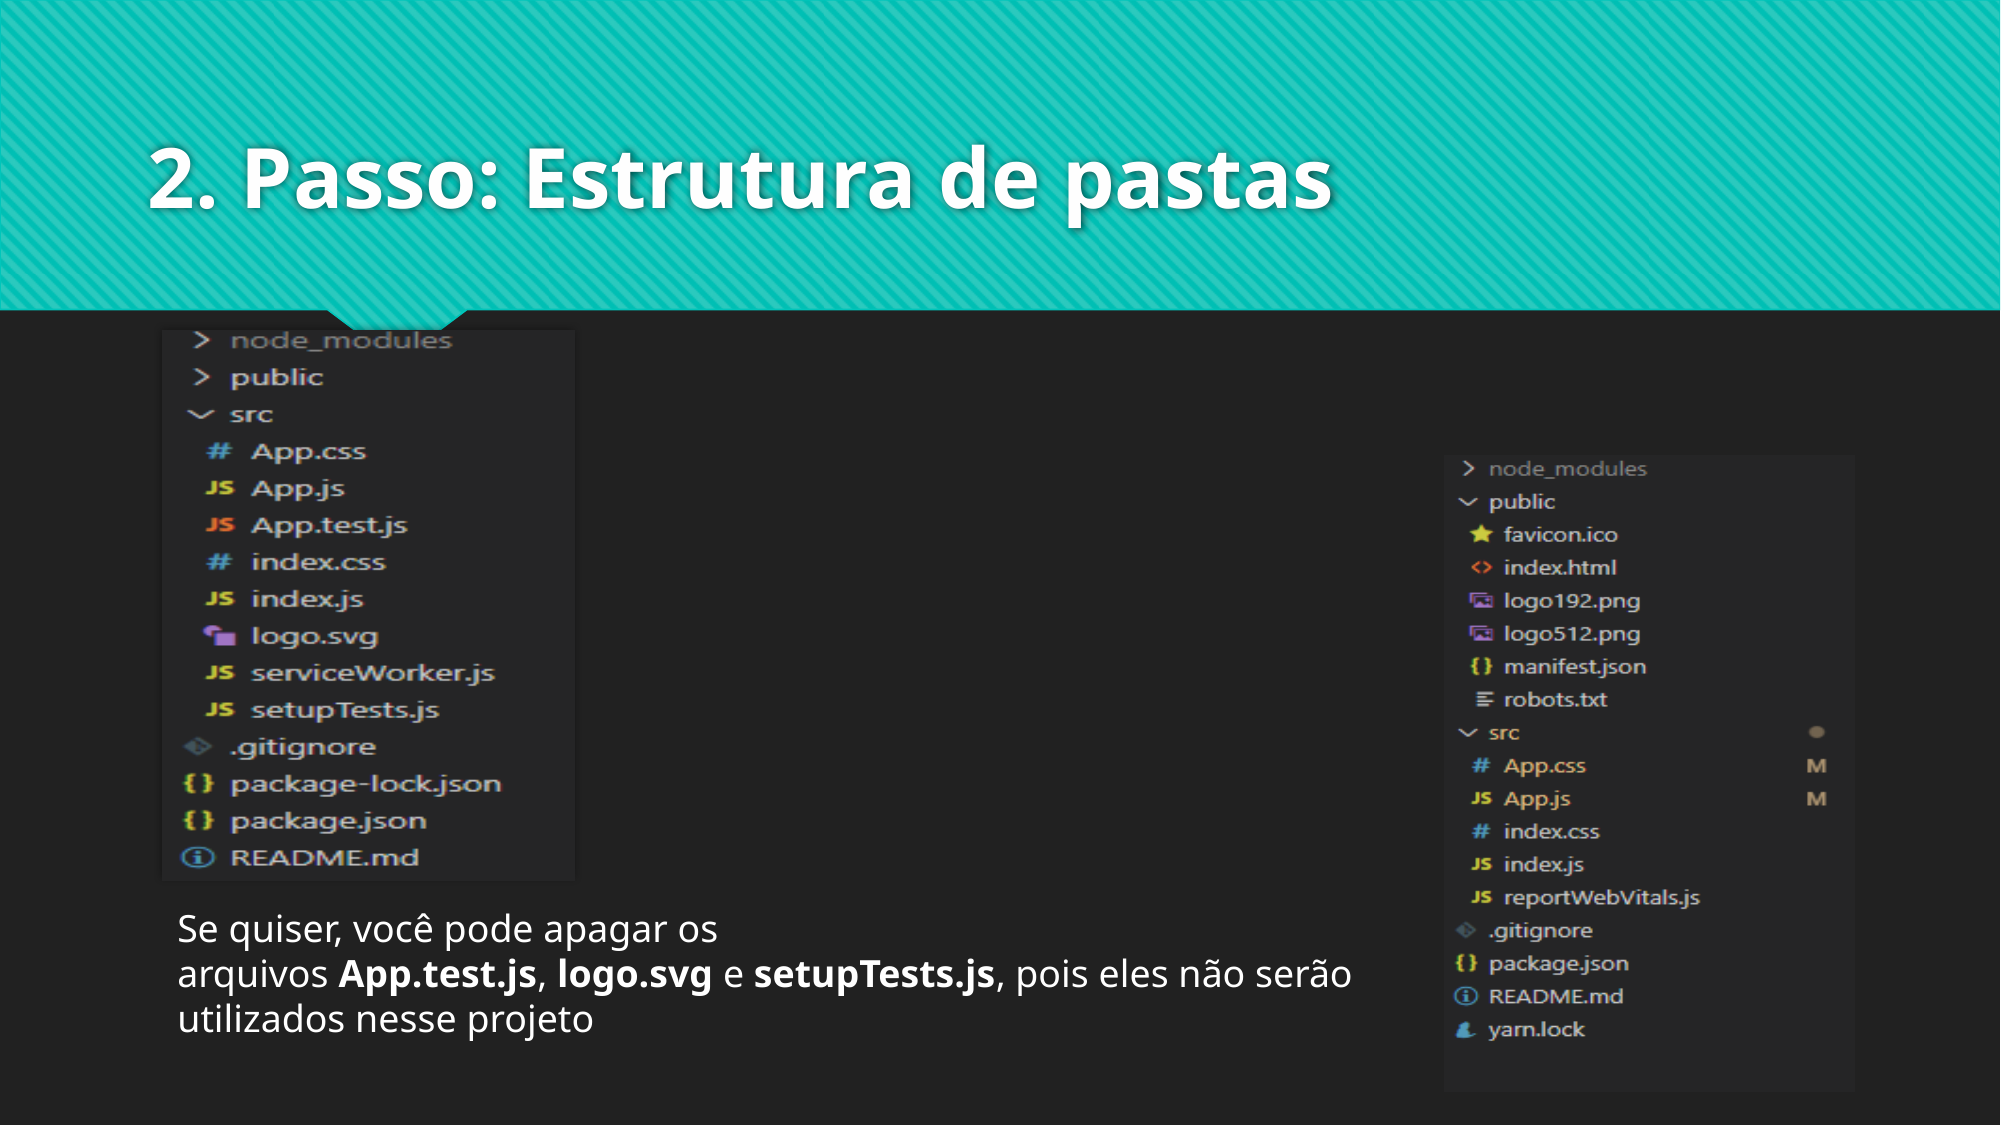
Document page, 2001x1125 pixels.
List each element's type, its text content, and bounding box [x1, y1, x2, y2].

title 2. Passo: Estrutura de pastas [132, 73, 1868, 233]
text_box Se quiser, você pode apagar os arquivos App.test.js, logo.svg e setupTests.js, pois eles não serão utilizados nesse projeto [162, 897, 1387, 1048]
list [162, 330, 575, 881]
picture [1444, 455, 1855, 1092]
